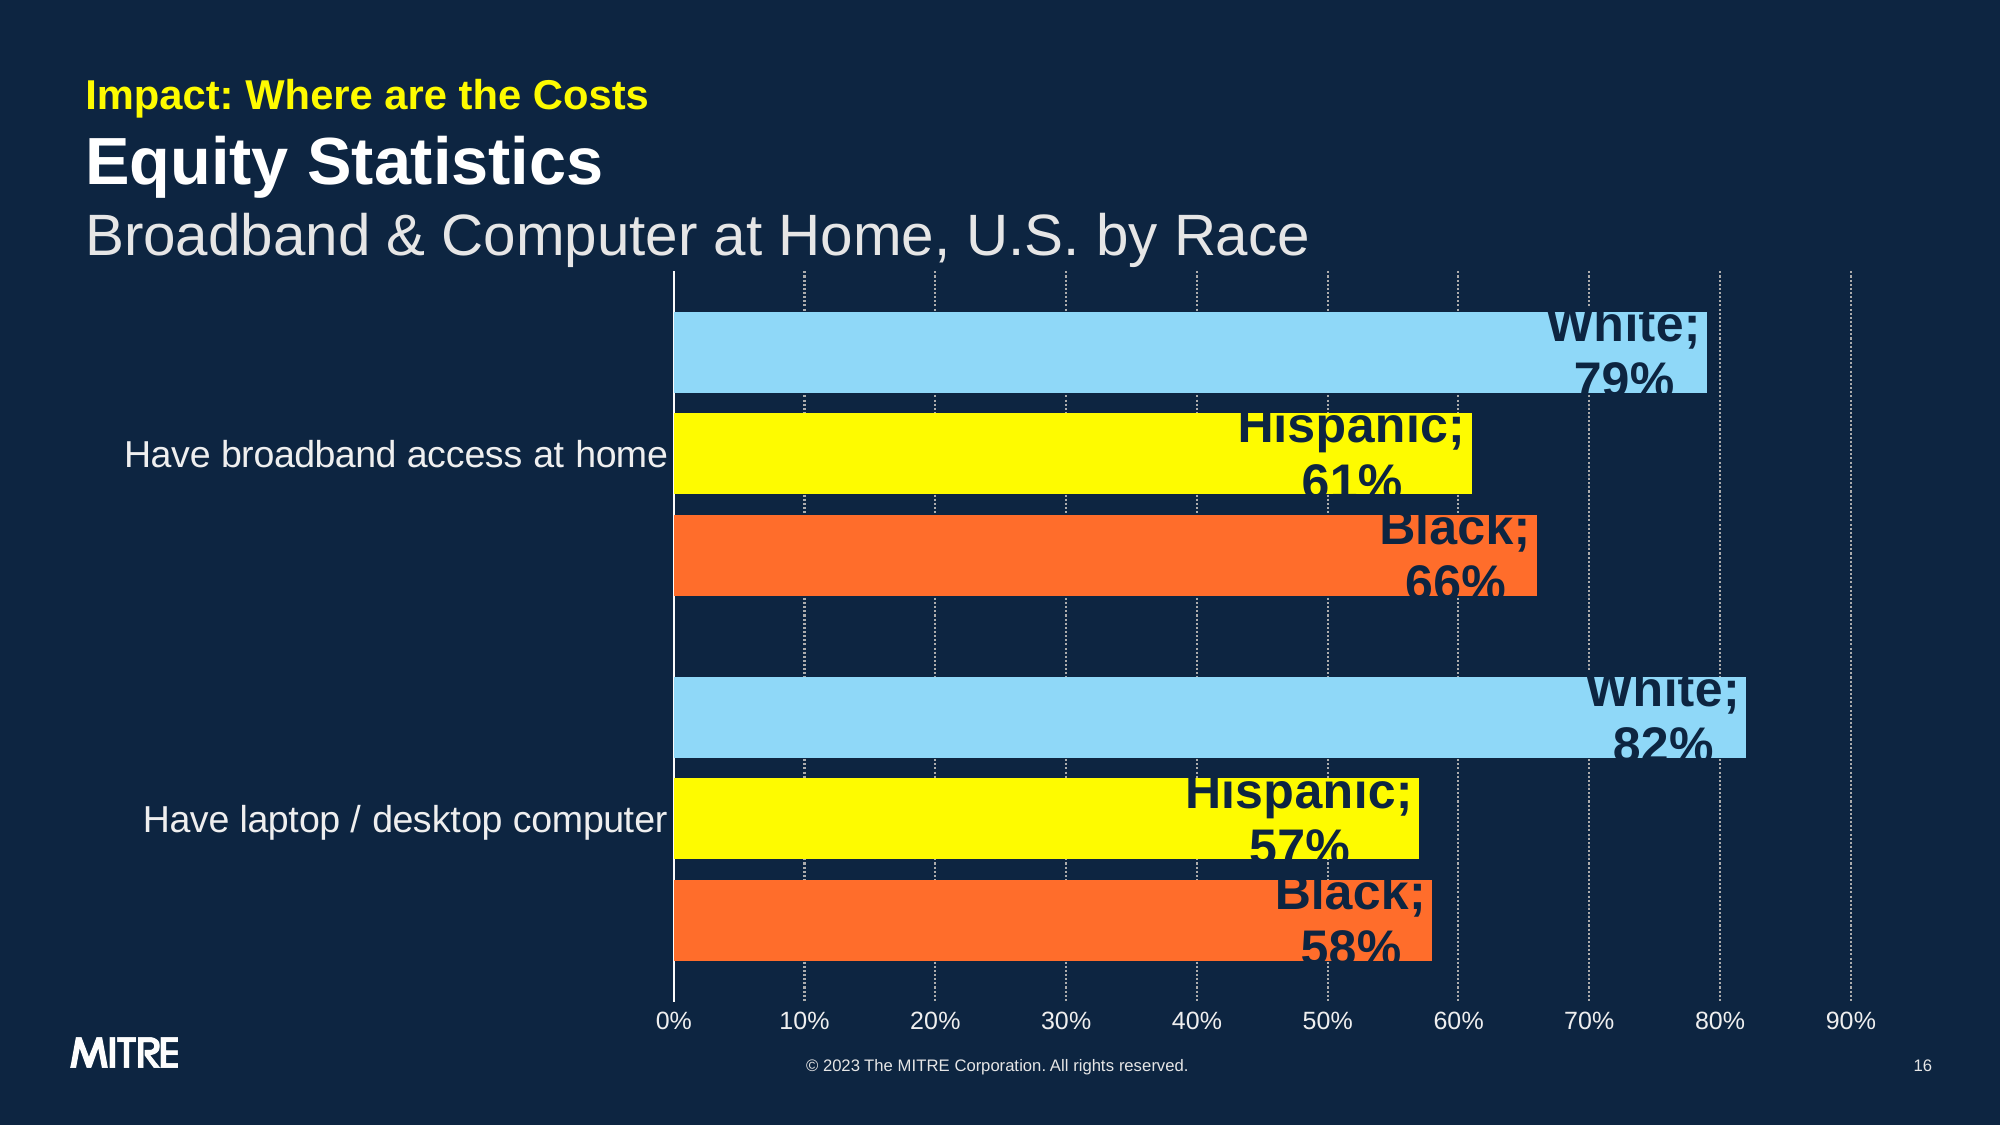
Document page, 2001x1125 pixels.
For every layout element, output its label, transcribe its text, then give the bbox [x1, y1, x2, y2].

footer © 2023 The MITRE Corporation. All rights reserved. [276, 1050, 1724, 1080]
chart [87, 255, 1913, 1050]
slide_number 16 [1830, 1050, 1933, 1080]
title Impact: Where are the Costs Equity Statistics Broadband & Computer at Home, U.S. by Race [70, 60, 1931, 263]
picture [70, 1037, 178, 1068]
